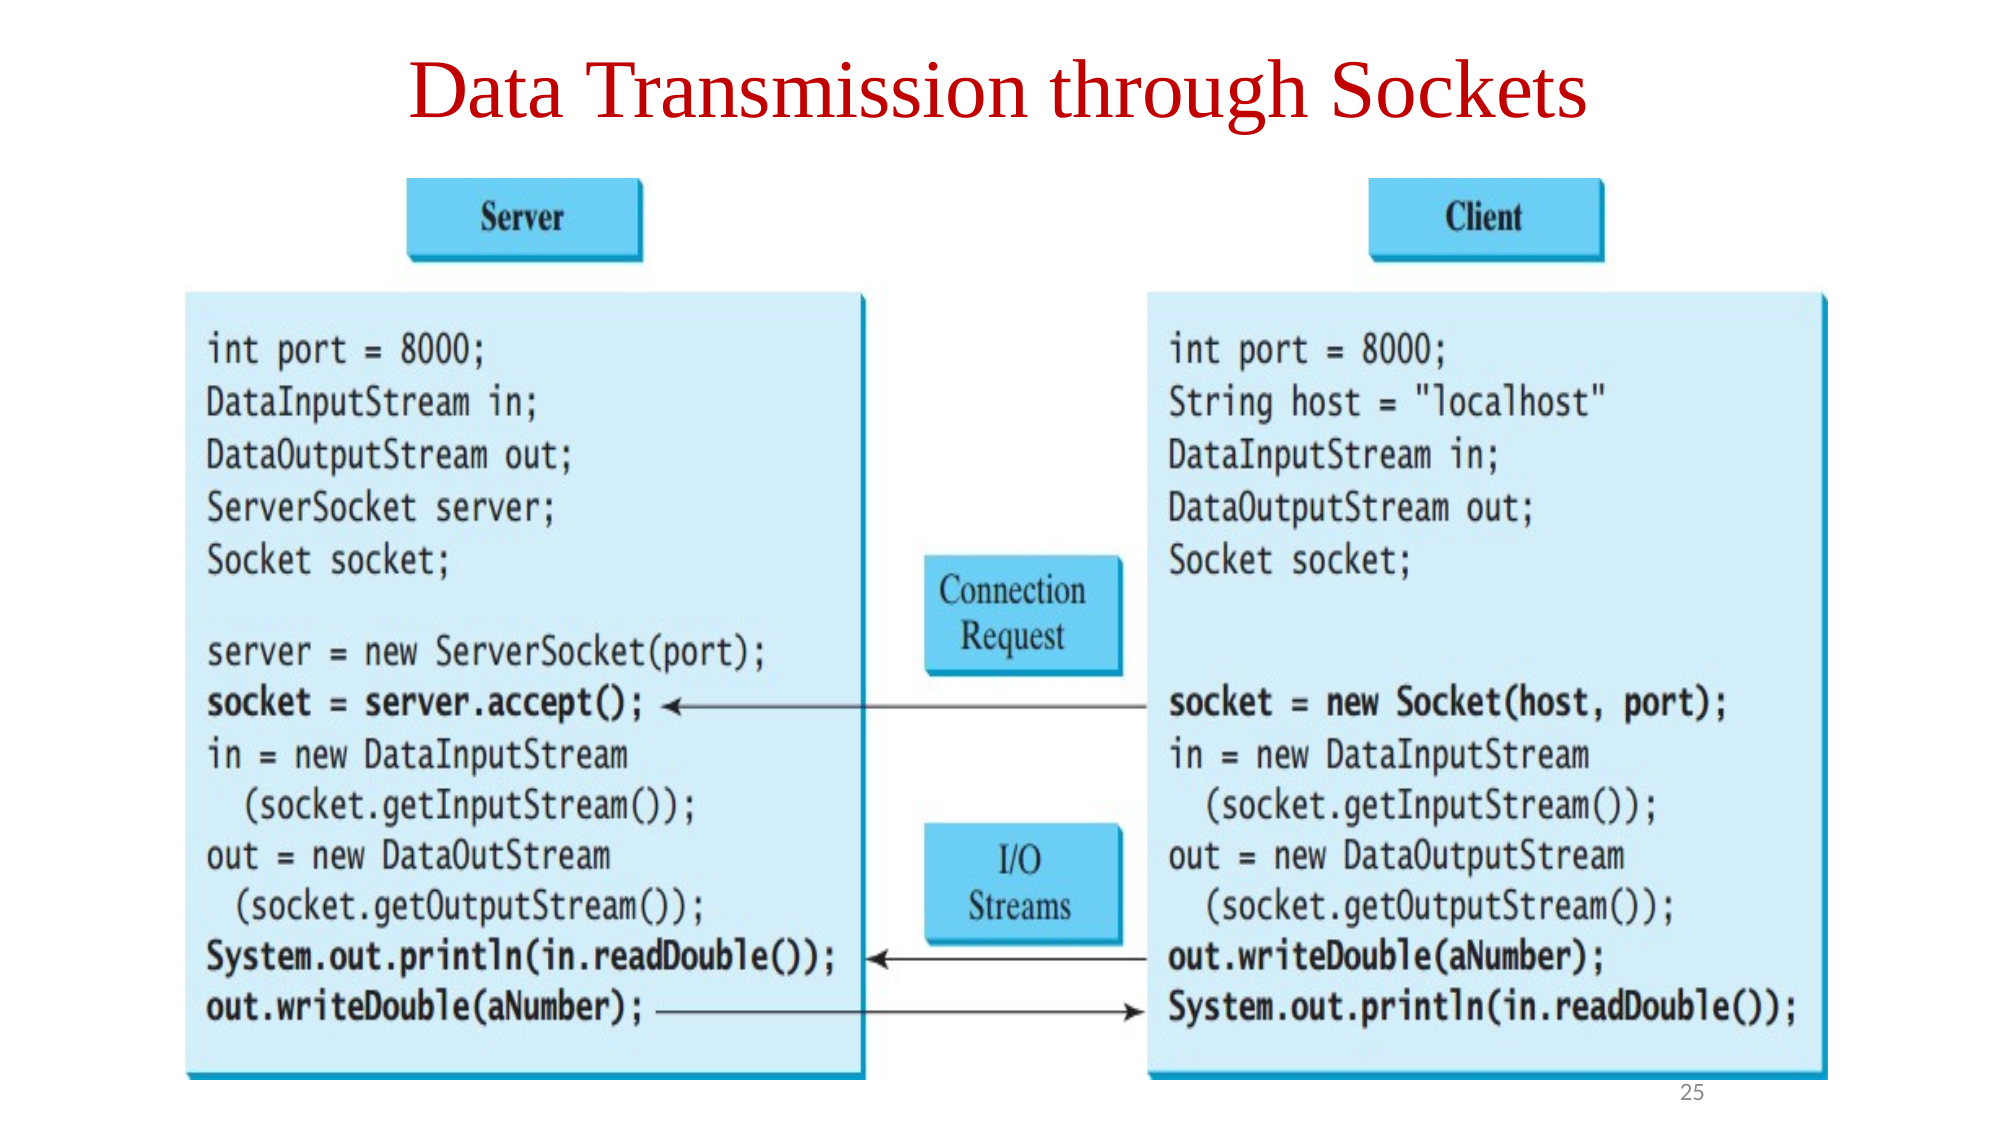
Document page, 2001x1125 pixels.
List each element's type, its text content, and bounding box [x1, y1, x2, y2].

slide_number 25 [1650, 765, 1706, 1125]
title Data Transmission through Sockets [406, 0, 1594, 178]
text_box [184, 178, 1828, 1080]
